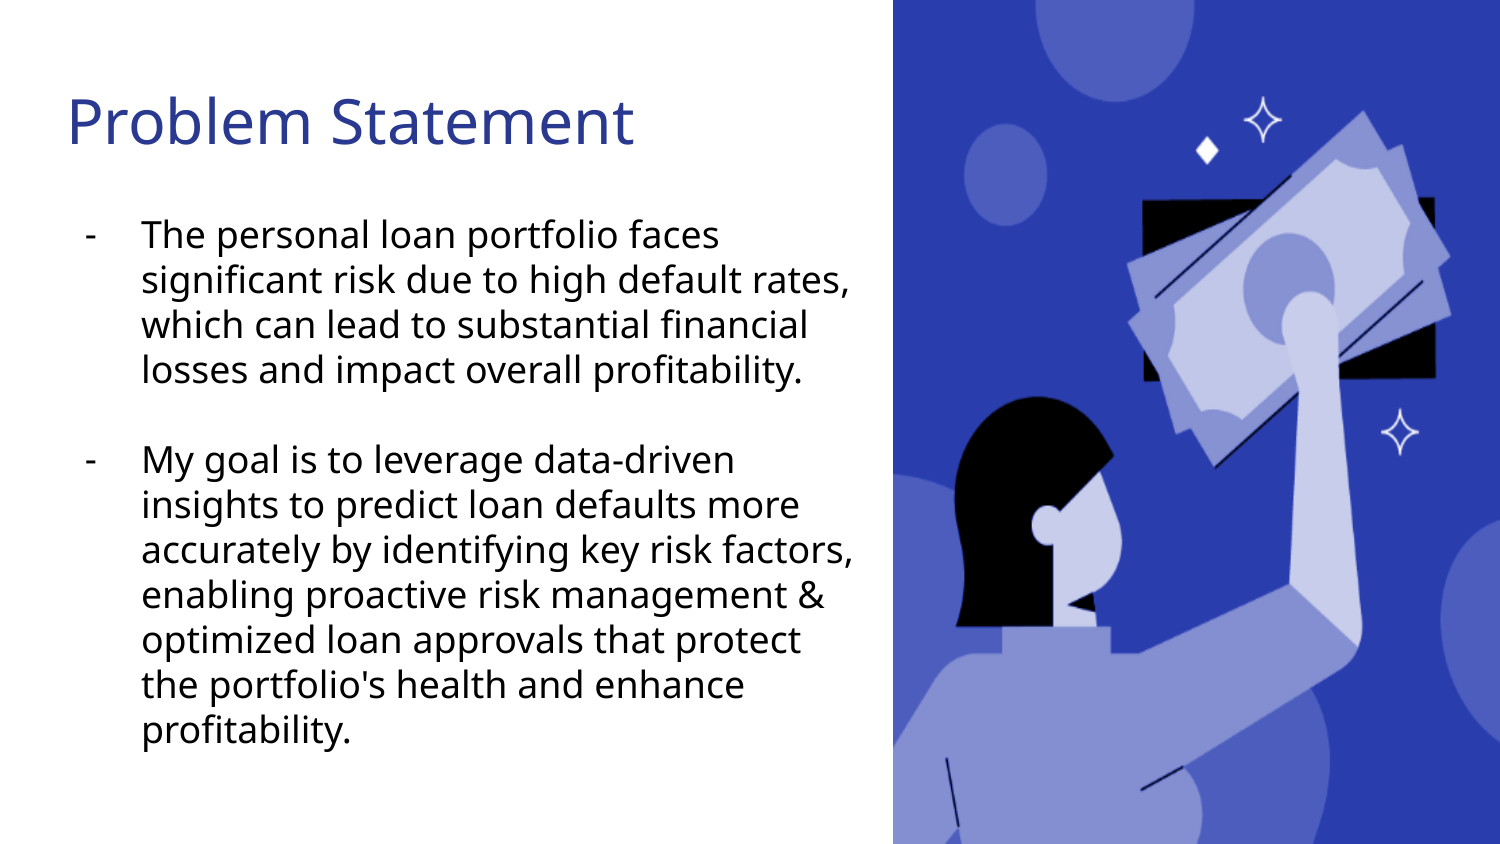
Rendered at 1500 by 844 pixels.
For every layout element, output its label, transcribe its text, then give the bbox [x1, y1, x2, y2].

text_box The personal loan portfolio faces significant risk due to high default rates, which can lead to substantial financial losses and impact overall profitability. My goal is to leverage data-driven insights to predict loan defaults more accurately by identifying key risk factors, enabling proactive risk management & optimized loan approvals that protect the portfolio's health and enhance profitability. [51, 195, 875, 758]
title Problem Statement [51, 67, 888, 167]
picture [893, 0, 1500, 844]
